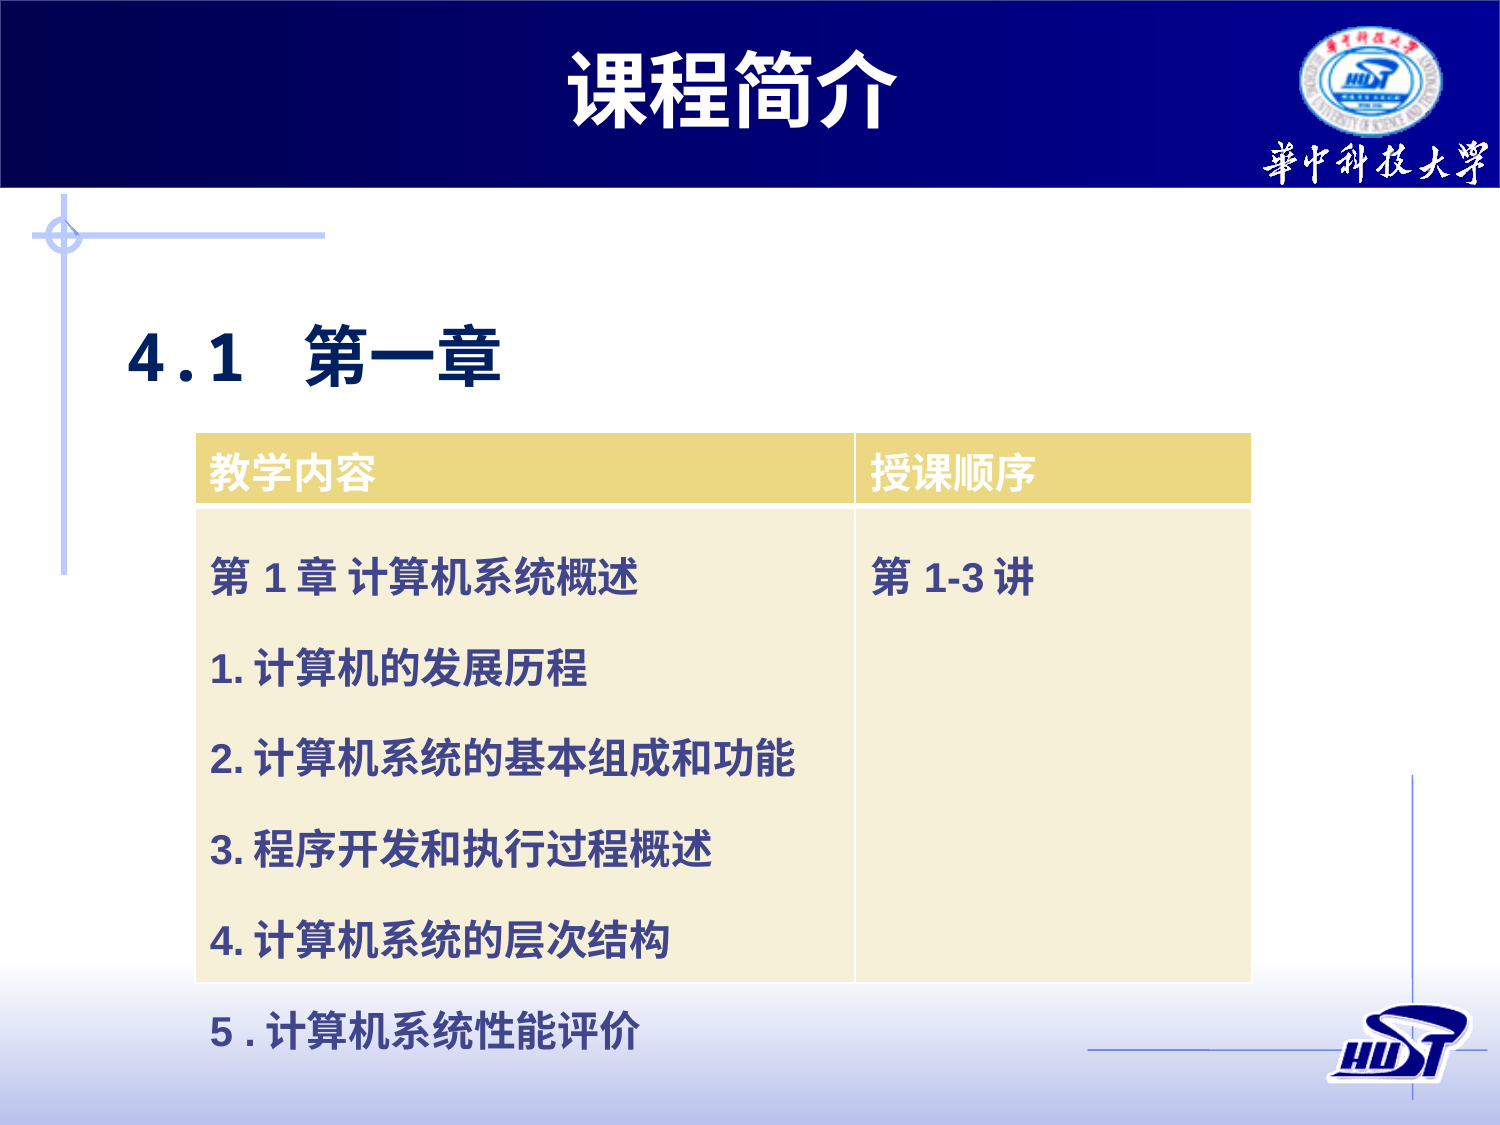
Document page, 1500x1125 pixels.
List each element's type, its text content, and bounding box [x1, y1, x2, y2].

picture [1262, 140, 1488, 185]
table_cell 第1-3讲 [856, 509, 1251, 982]
table_header 教学内容 [196, 433, 854, 503]
table_header 授课顺序 [856, 433, 1251, 503]
table_cell 第1章 计算机系统概述 1.计算机的发展历程 2.计算机系统的基本组成和功能 3.程序开发和执行过程概述 4.计算机系统的层次结构 5 .计算机系统性能评价 [196, 509, 854, 982]
picture [1299, 26, 1443, 138]
text_box 4.1 第一章 [112, 267, 1349, 477]
text_box 课程简介 [135, 31, 1329, 146]
